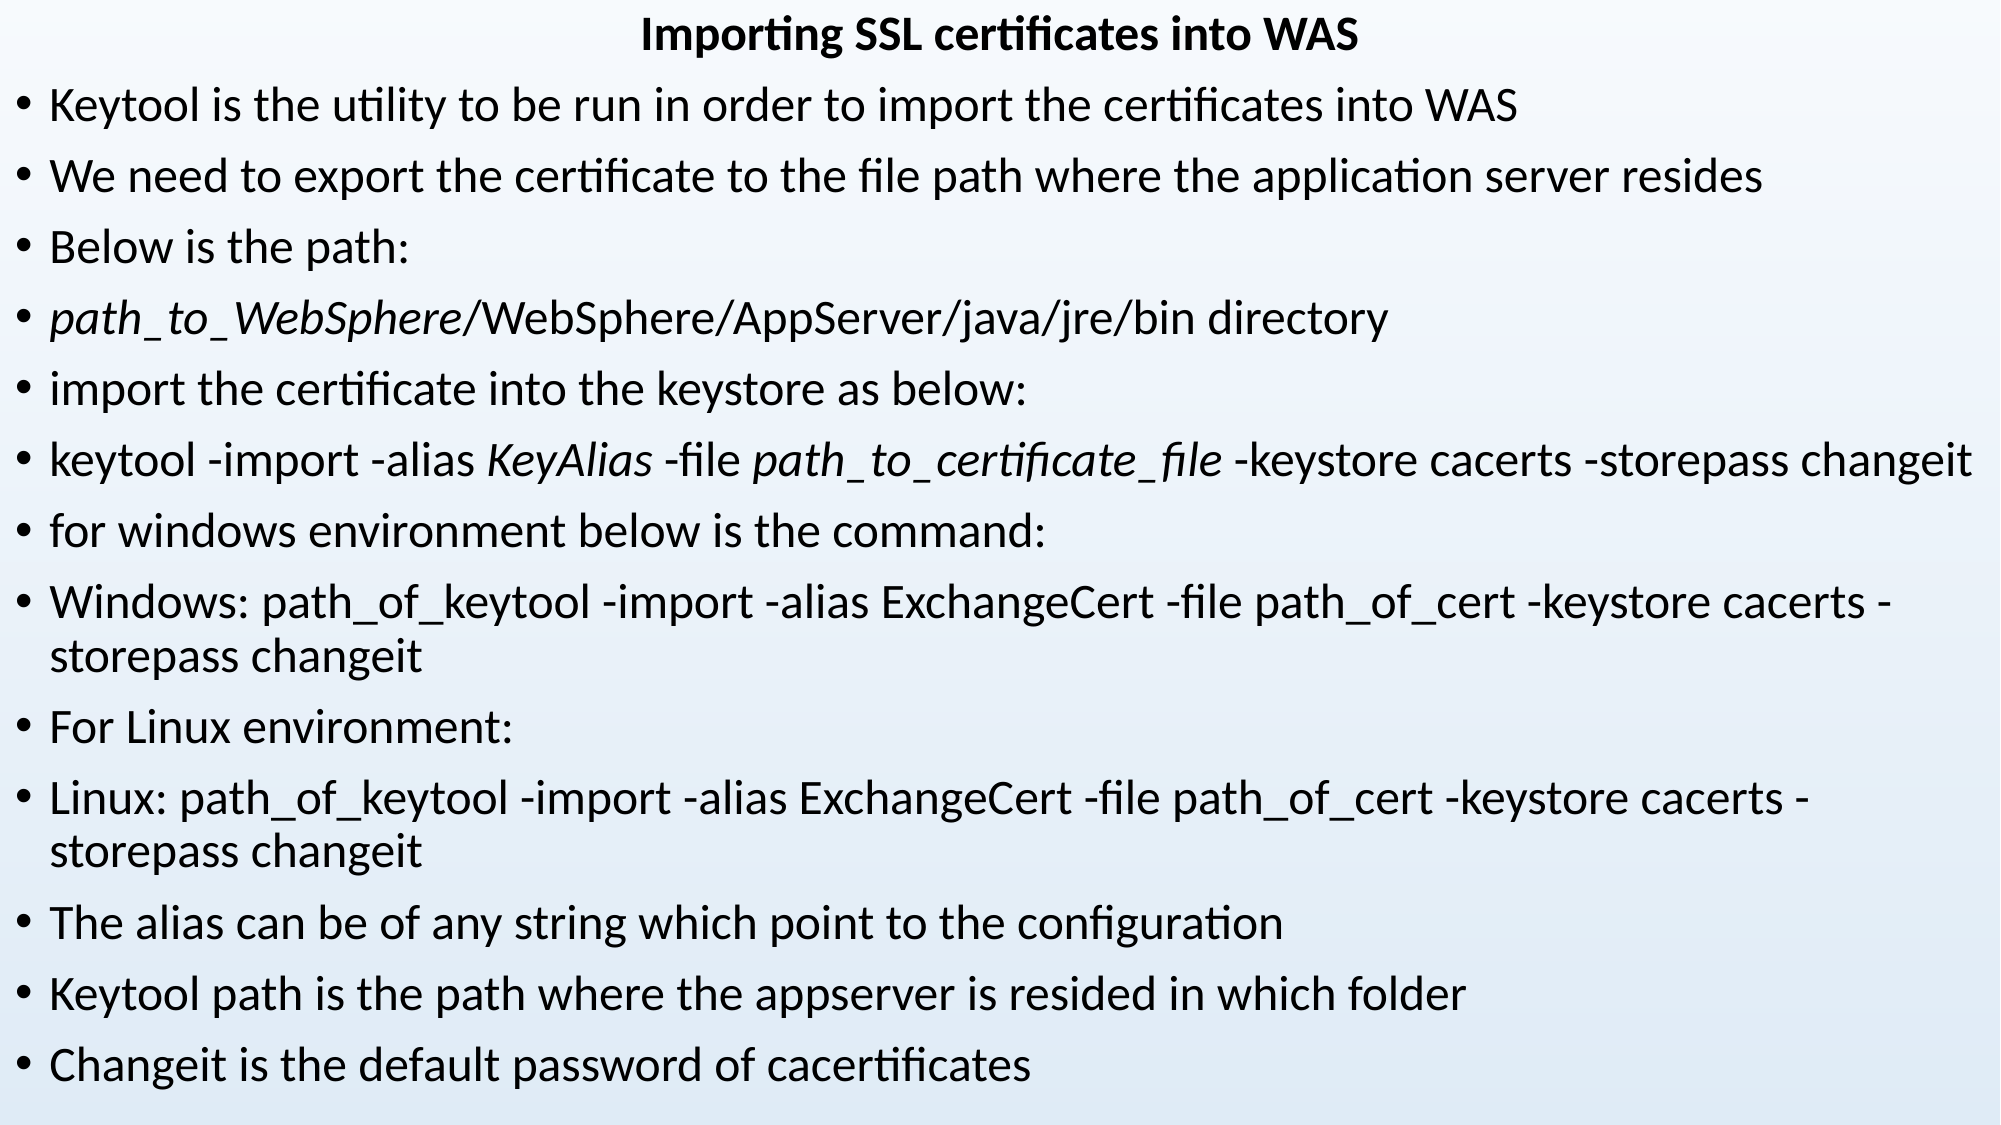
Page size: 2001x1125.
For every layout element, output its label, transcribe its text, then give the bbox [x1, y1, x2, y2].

list Importing SSL certificates into WAS Keytool is the utility to be run in order to import the certificates into WAS We need to export the certificate to the file path where the application server resides Below is the path: path_to_WebSphere/WebSphere/AppServer/java/jre/bin directory import the certificate into the keystore as below: keytool -import -alias KeyAlias -file path_to_certificate_file -keystore cacerts -storepass changeit for windows environment below is the command: Windows: path_of_keytool -import -alias ExchangeCert -file path_of_cert -keystore cacerts -storepass changeit For Linux environment: Linux: path_of_keytool -import -alias ExchangeCert -file path_of_cert -keystore cacerts -storepass changeit The alias can be of any string which point to the configuration Keytool path is the path where the appserver is resided in which folder Changeit is the default password of cacertificates [0, 0, 2000, 1125]
